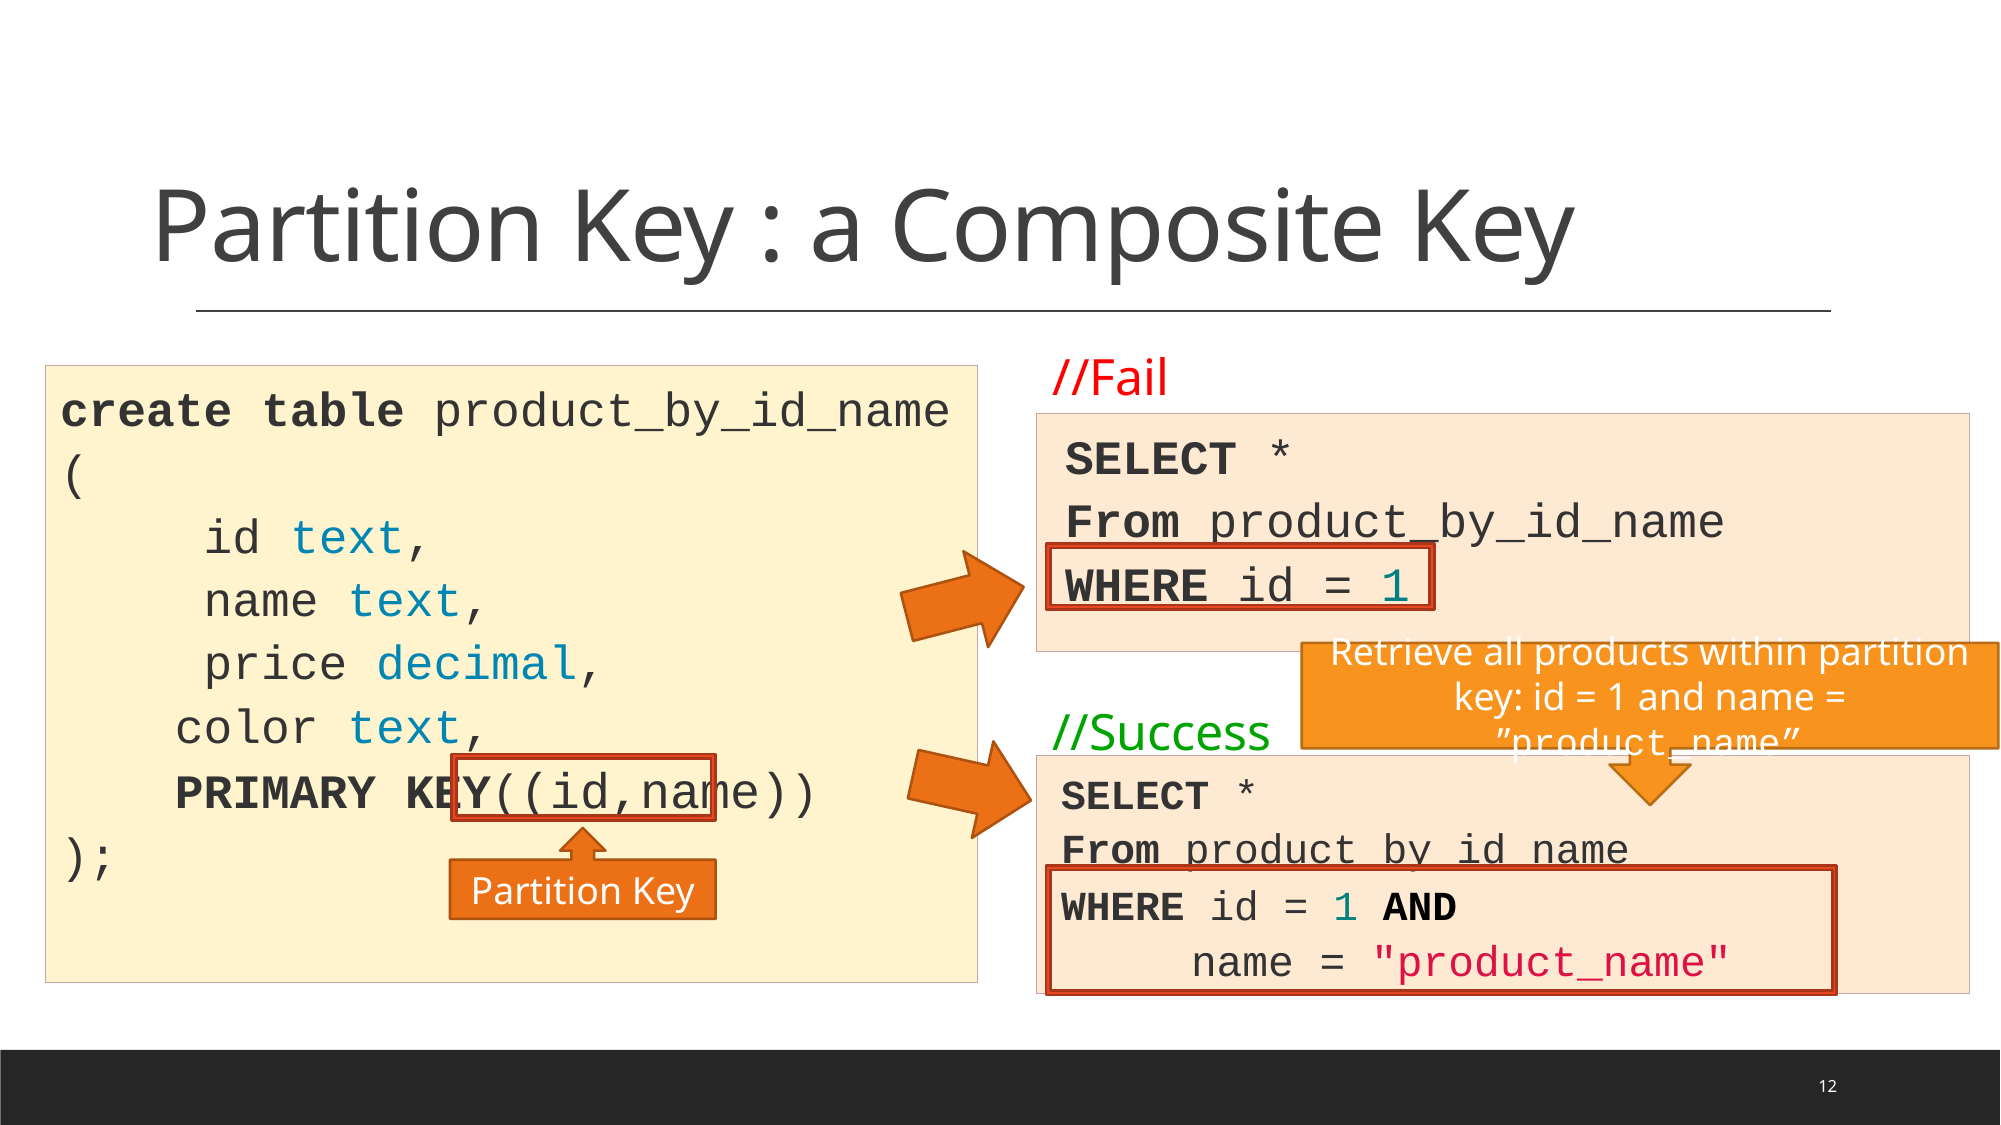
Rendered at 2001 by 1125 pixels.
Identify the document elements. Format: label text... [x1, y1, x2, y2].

text_box create table product_by_id_name ( id text, name text, price decimal, color text, PRIMARY KEY((id,name)) ); [45, 365, 978, 983]
text_box [906, 740, 1032, 840]
text_box SELECT * From product_by_id_name WHERE id = 1 [1036, 413, 1970, 652]
text_box Partition Key [448, 826, 717, 921]
text_box //Fail [1037, 337, 1185, 413]
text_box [1035, 692, 1970, 996]
text_box [899, 550, 1025, 649]
text_box [1045, 542, 1436, 611]
text_box Retrieve all products within partition key: id = 1 and name = ”product_name” [1300, 641, 2000, 750]
text_box [450, 753, 717, 822]
title Partition Key : a Composite Key [135, 53, 1865, 292]
slide_number 12 [1803, 1057, 1932, 1118]
